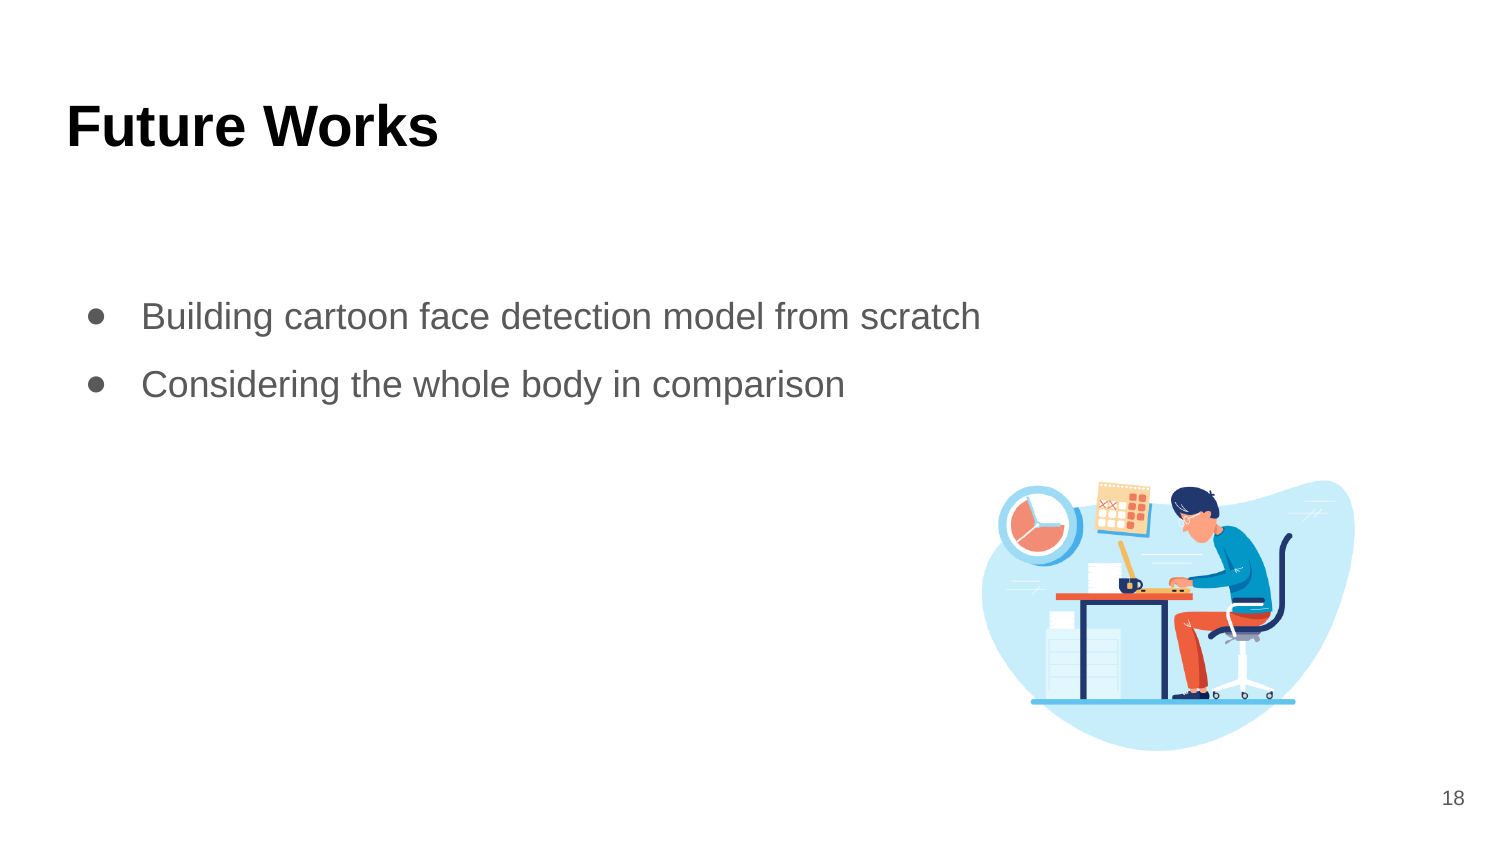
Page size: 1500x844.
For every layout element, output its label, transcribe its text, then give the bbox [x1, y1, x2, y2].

picture [939, 435, 1390, 774]
list Building cartoon face detection model from scratch Considering the whole body in comparison [51, 254, 1449, 750]
title Future Works [51, 72, 1449, 167]
slide_number ‹#› [1389, 764, 1480, 830]
